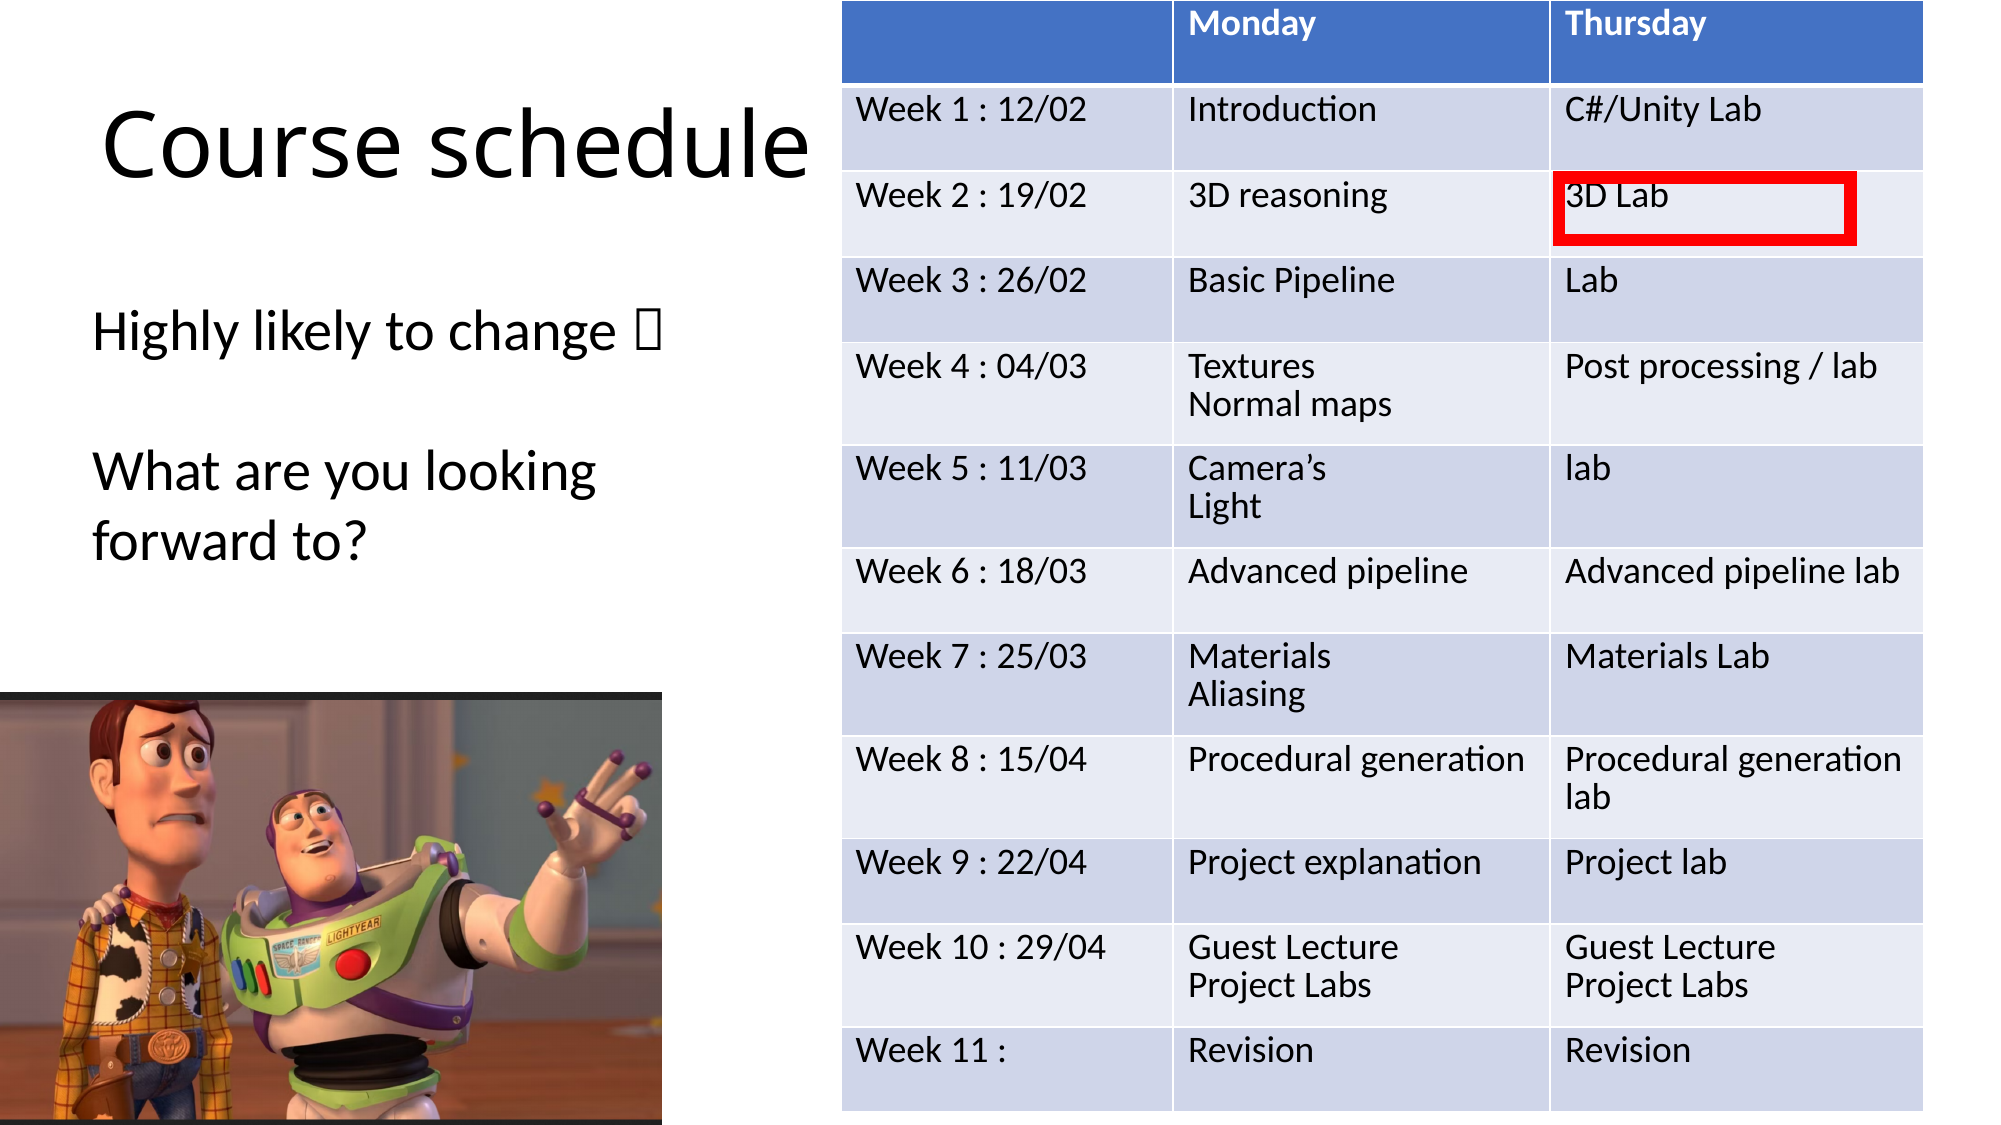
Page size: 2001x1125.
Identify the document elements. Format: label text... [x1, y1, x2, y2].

table_cell Guest Lecture Project Labs [1174, 925, 1549, 1026]
table_cell 3D reasoning [1174, 172, 1549, 256]
table_cell Week 3 : 26/02 [842, 258, 1172, 342]
table_header Thursday [1551, 1, 1923, 83]
table_cell Week 9 : 22/04 [842, 839, 1172, 923]
table_cell Guest Lecture Project Labs [1551, 925, 1923, 1026]
table_cell Week 6 : 18/03 [842, 549, 1172, 632]
table_cell C#/Unity Lab [1551, 88, 1923, 170]
table_header Monday [1174, 1, 1549, 83]
text_box Highly likely to change  What are you looking forward to? [77, 285, 764, 580]
table_cell Materials Aliasing [1174, 634, 1549, 735]
table_cell Week 7 : 25/03 [842, 634, 1172, 735]
table_cell Week 2 : 19/02 [842, 172, 1172, 256]
table_cell Revision [1551, 1028, 1923, 1111]
table_cell 3D Lab [1551, 172, 1923, 256]
table_cell Introduction [1174, 88, 1549, 170]
table_cell Materials Lab [1551, 634, 1923, 735]
table_cell Week 4 : 04/03 [842, 343, 1172, 444]
text_box [1558, 177, 1852, 241]
table_cell Camera’s Light [1174, 446, 1549, 547]
table_cell Week 1 : 12/02 [842, 88, 1172, 170]
table_cell Procedural generation [1174, 737, 1549, 838]
table_cell Post processing / lab [1551, 343, 1923, 444]
table_cell Project explanation [1174, 839, 1549, 923]
table_cell Week 5 : 11/03 [842, 446, 1172, 547]
table_cell Lab [1551, 258, 1923, 342]
table_header [842, 1, 1172, 83]
table_cell Week 11 : [842, 1028, 1172, 1111]
table_cell Basic Pipeline [1174, 258, 1549, 342]
table_cell Advanced pipeline lab [1551, 549, 1923, 632]
table_cell Week 10 : 29/04 [842, 925, 1172, 1026]
table_cell Procedural generation lab [1551, 737, 1923, 838]
table_cell Week 8 : 15/04 [842, 737, 1172, 838]
table_cell Project lab [1551, 839, 1923, 923]
table_cell lab [1551, 446, 1923, 547]
table_cell Advanced pipeline [1174, 549, 1549, 632]
table_cell Textures Normal maps [1174, 343, 1549, 444]
title Course schedule [85, 39, 840, 257]
table_cell Revision [1174, 1028, 1549, 1111]
picture [0, 692, 662, 1125]
